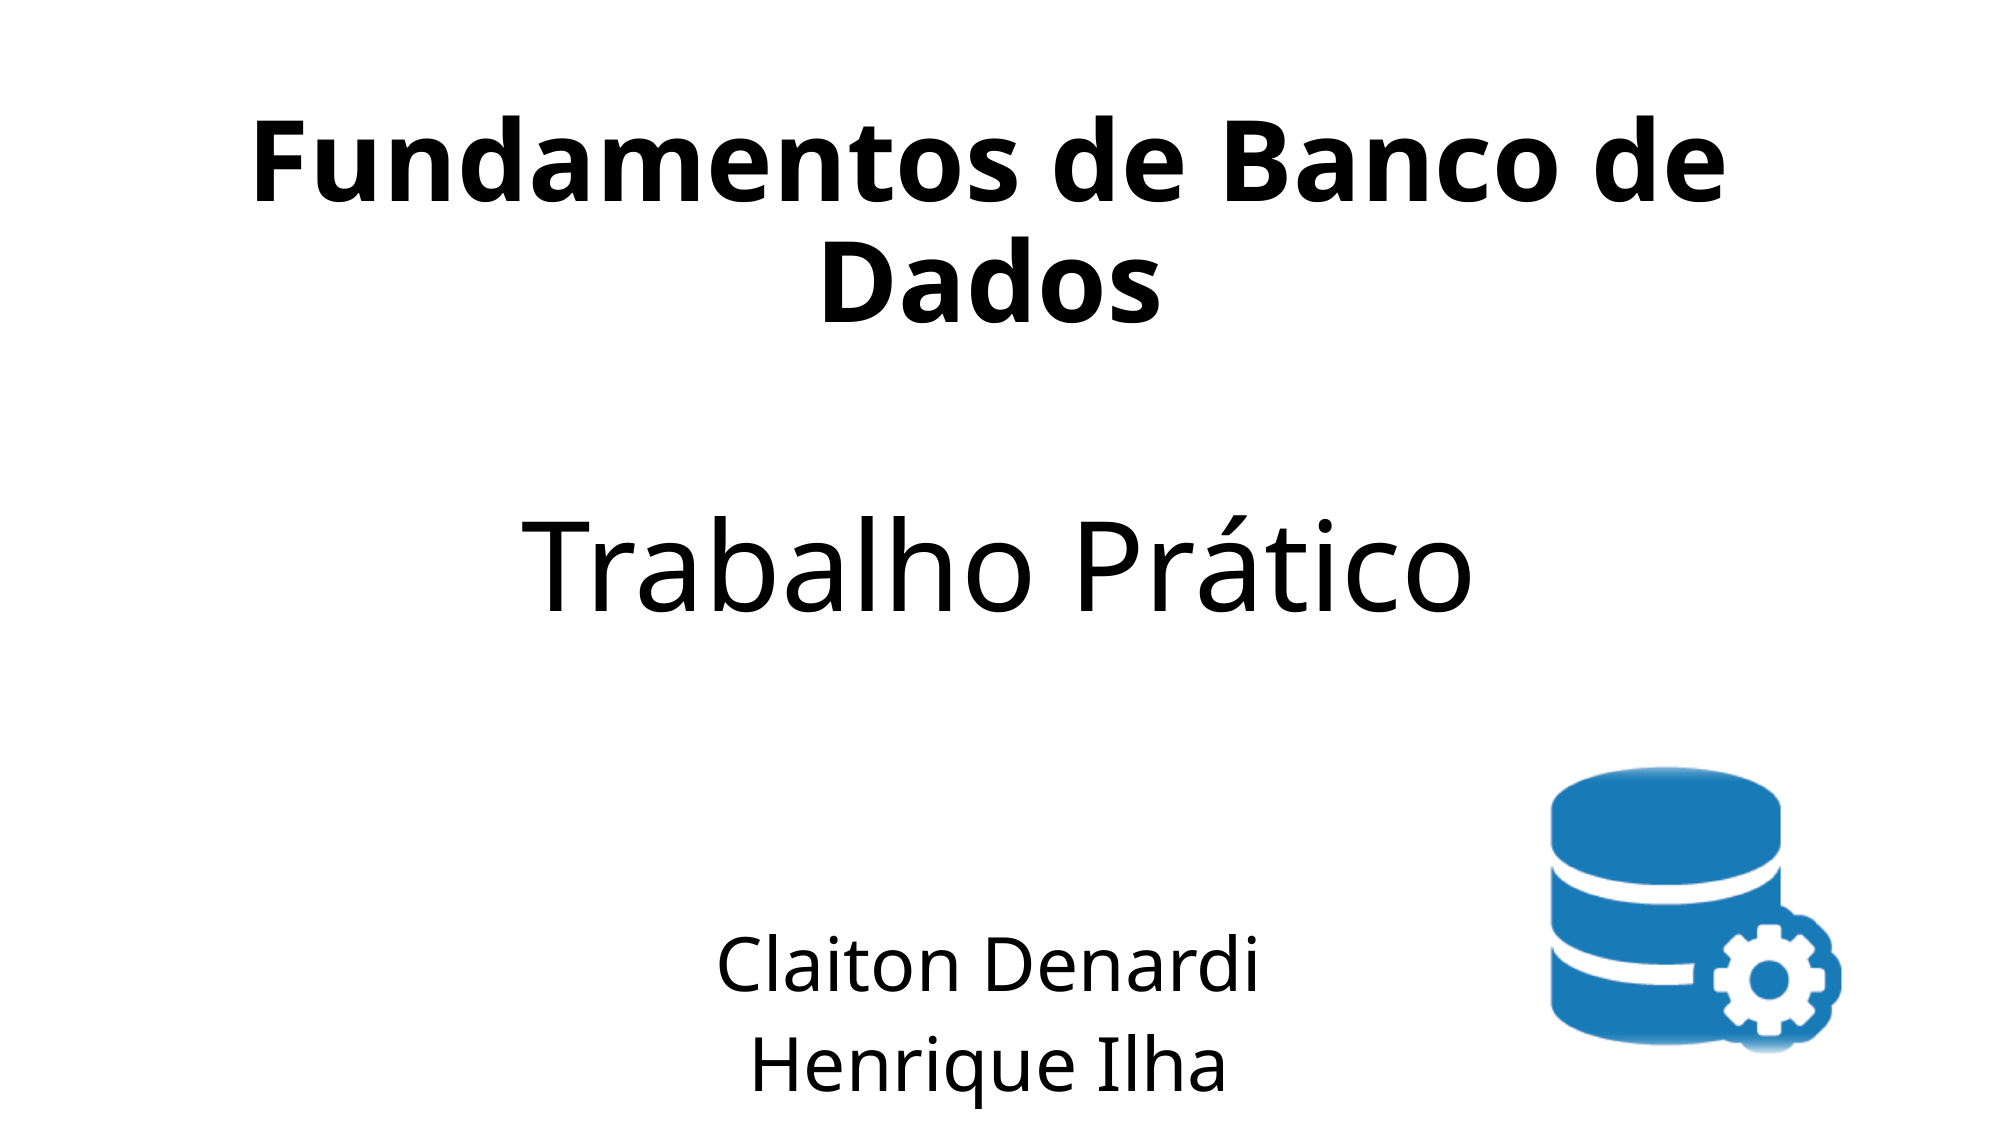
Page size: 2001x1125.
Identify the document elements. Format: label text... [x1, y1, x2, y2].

list Fundamentos de Banco de Dados Claiton Denardi Henrique Ilha [137, 96, 1841, 1117]
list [1372, 750, 2000, 1063]
text_box Trabalho Prático [507, 479, 1493, 644]
